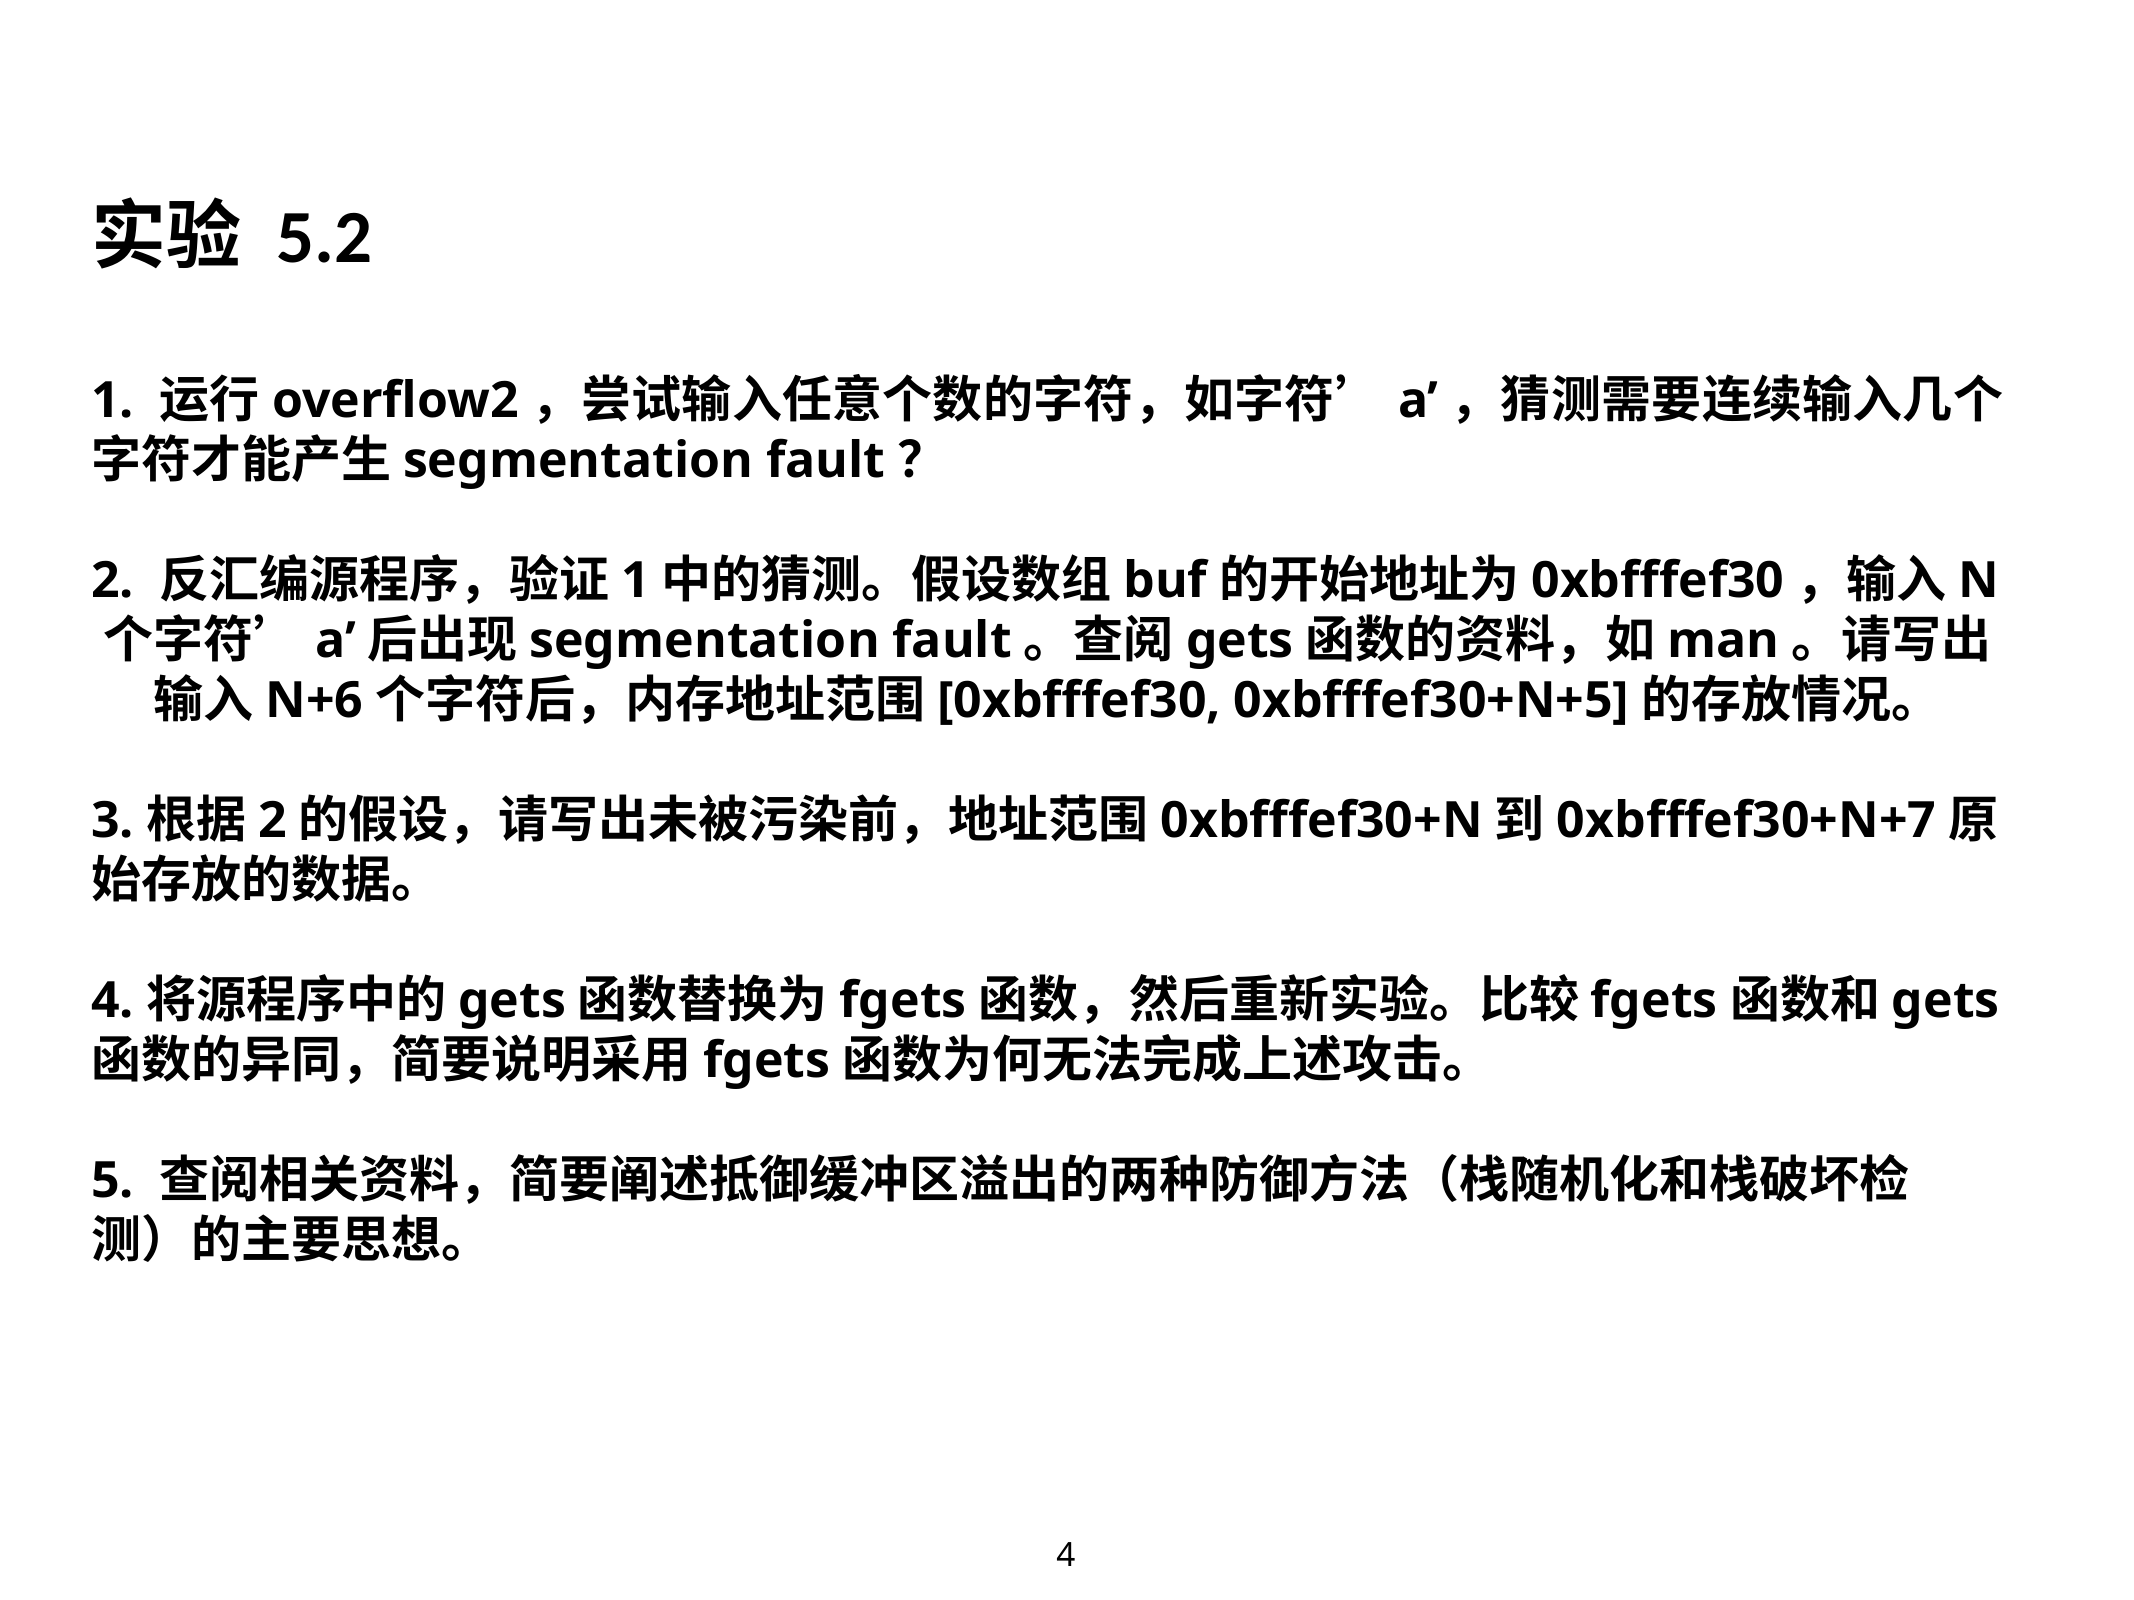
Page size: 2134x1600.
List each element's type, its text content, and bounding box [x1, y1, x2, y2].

text_box 实验 5.2 1. 运行overflow2，尝试输入任意个数的字符，如字符’a’，猜测需要连续输入几个字符才能产生segmentation fault？ 2. 反汇编源程序，验证1中的猜测。假设数组buf的开始地址为0xbfffef30，输入N个字符’a’后出现segmentation fault。查阅gets函数的资料，如man。请写出输入N+6个字符后，内存地址范围[0xbfffef30, 0xbfffef30+N+5]的存放情况。 3.根据2的假设，请写出未被污染前，地址范围0xbfffef30+N到0xbfffef30+N+7原始存放的数据。 4.将源程序中的gets函数替换为fgets函数，然后重新实验。比较fgets函数和gets函数的异同，简要说明采用fgets函数为何无法完成上述攻击。 5. 查阅相关资料，简要阐述抵御缓冲区溢出的两种防御方法（栈随机化和栈破坏检测）的主要思想。 [76, 180, 2019, 1276]
slide_number 4 [1046, 1524, 1086, 1582]
